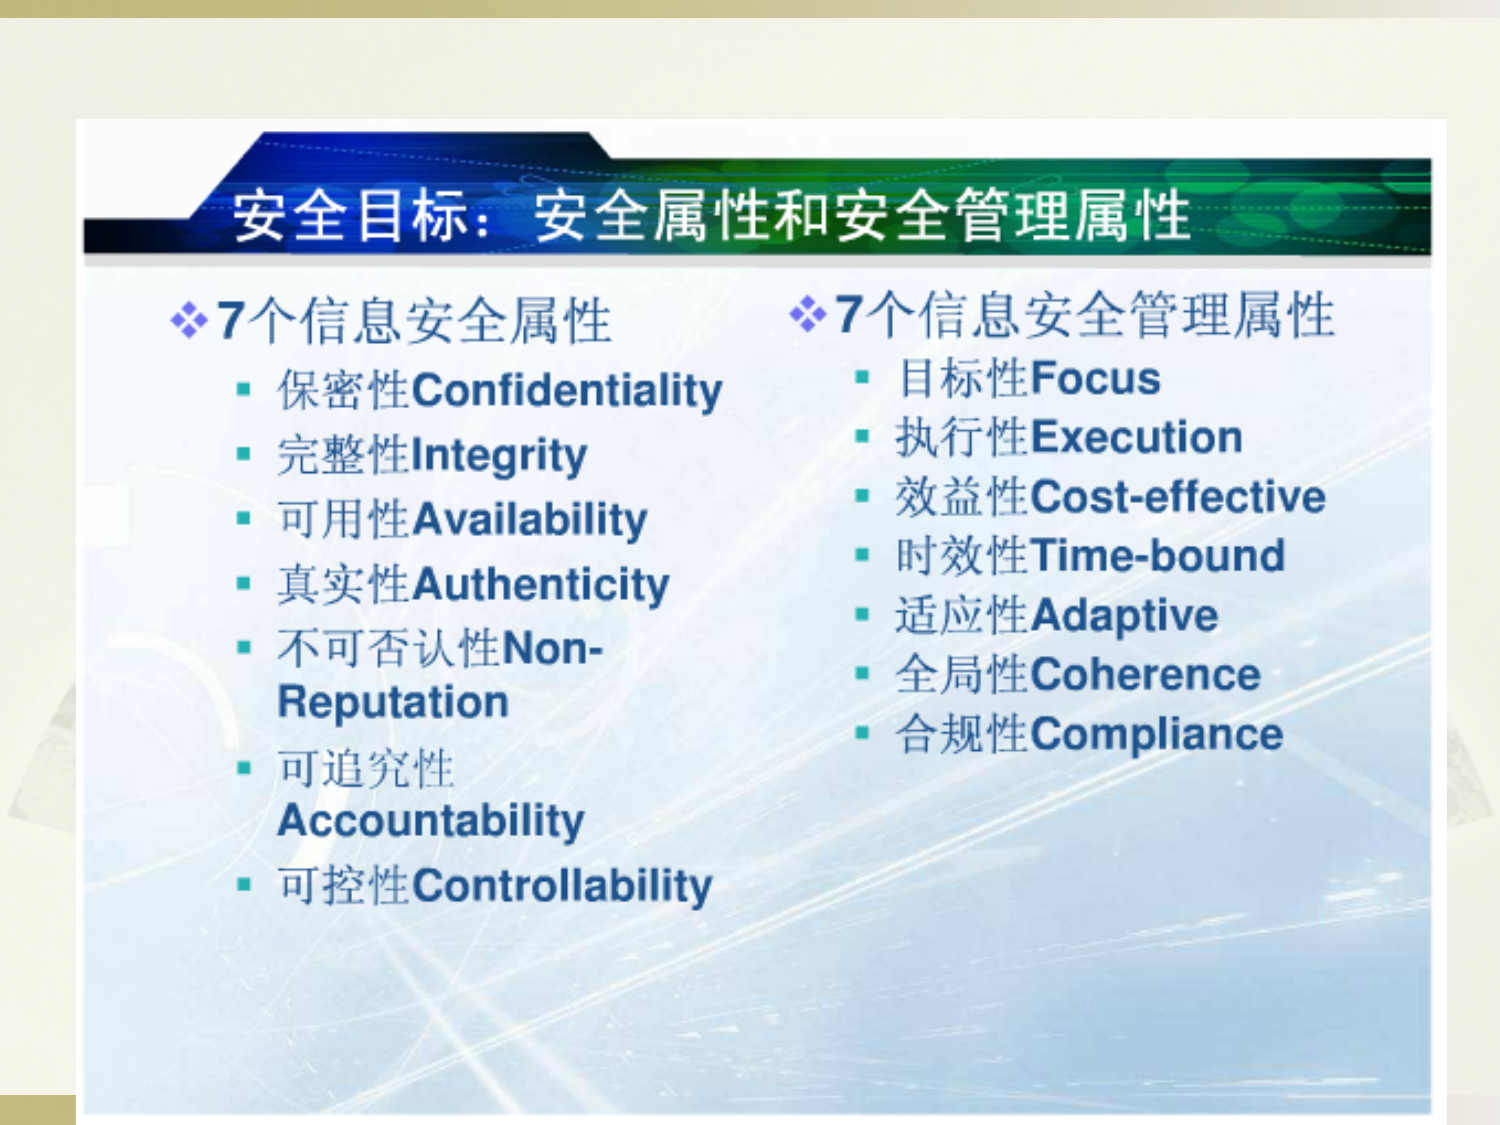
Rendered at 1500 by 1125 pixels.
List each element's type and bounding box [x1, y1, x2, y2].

picture [76, 118, 1447, 1125]
